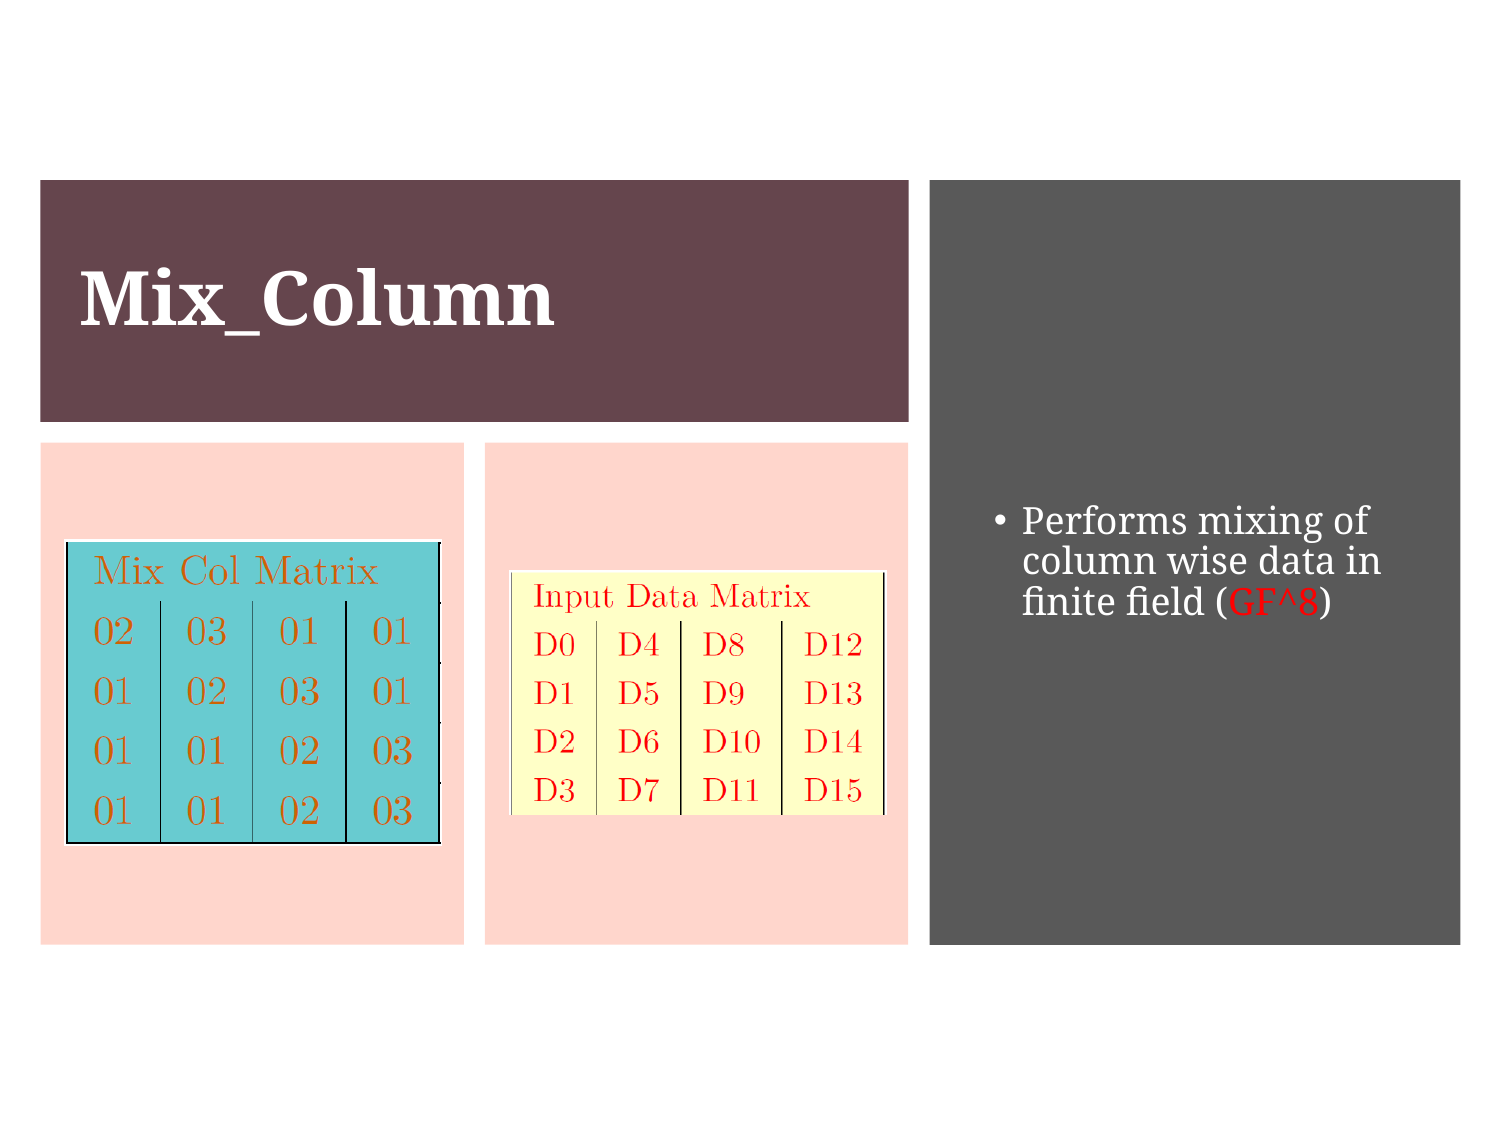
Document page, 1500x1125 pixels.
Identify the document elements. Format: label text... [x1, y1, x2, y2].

title Mix_Column [64, 201, 876, 401]
text_box [39, 442, 465, 946]
picture [64, 539, 442, 846]
text_box [929, 179, 1461, 946]
list Performs mixing of column wise data in finite field (GF^8) [978, 234, 1412, 891]
picture [509, 570, 887, 815]
text_box [39, 179, 910, 423]
text_box [484, 442, 909, 946]
